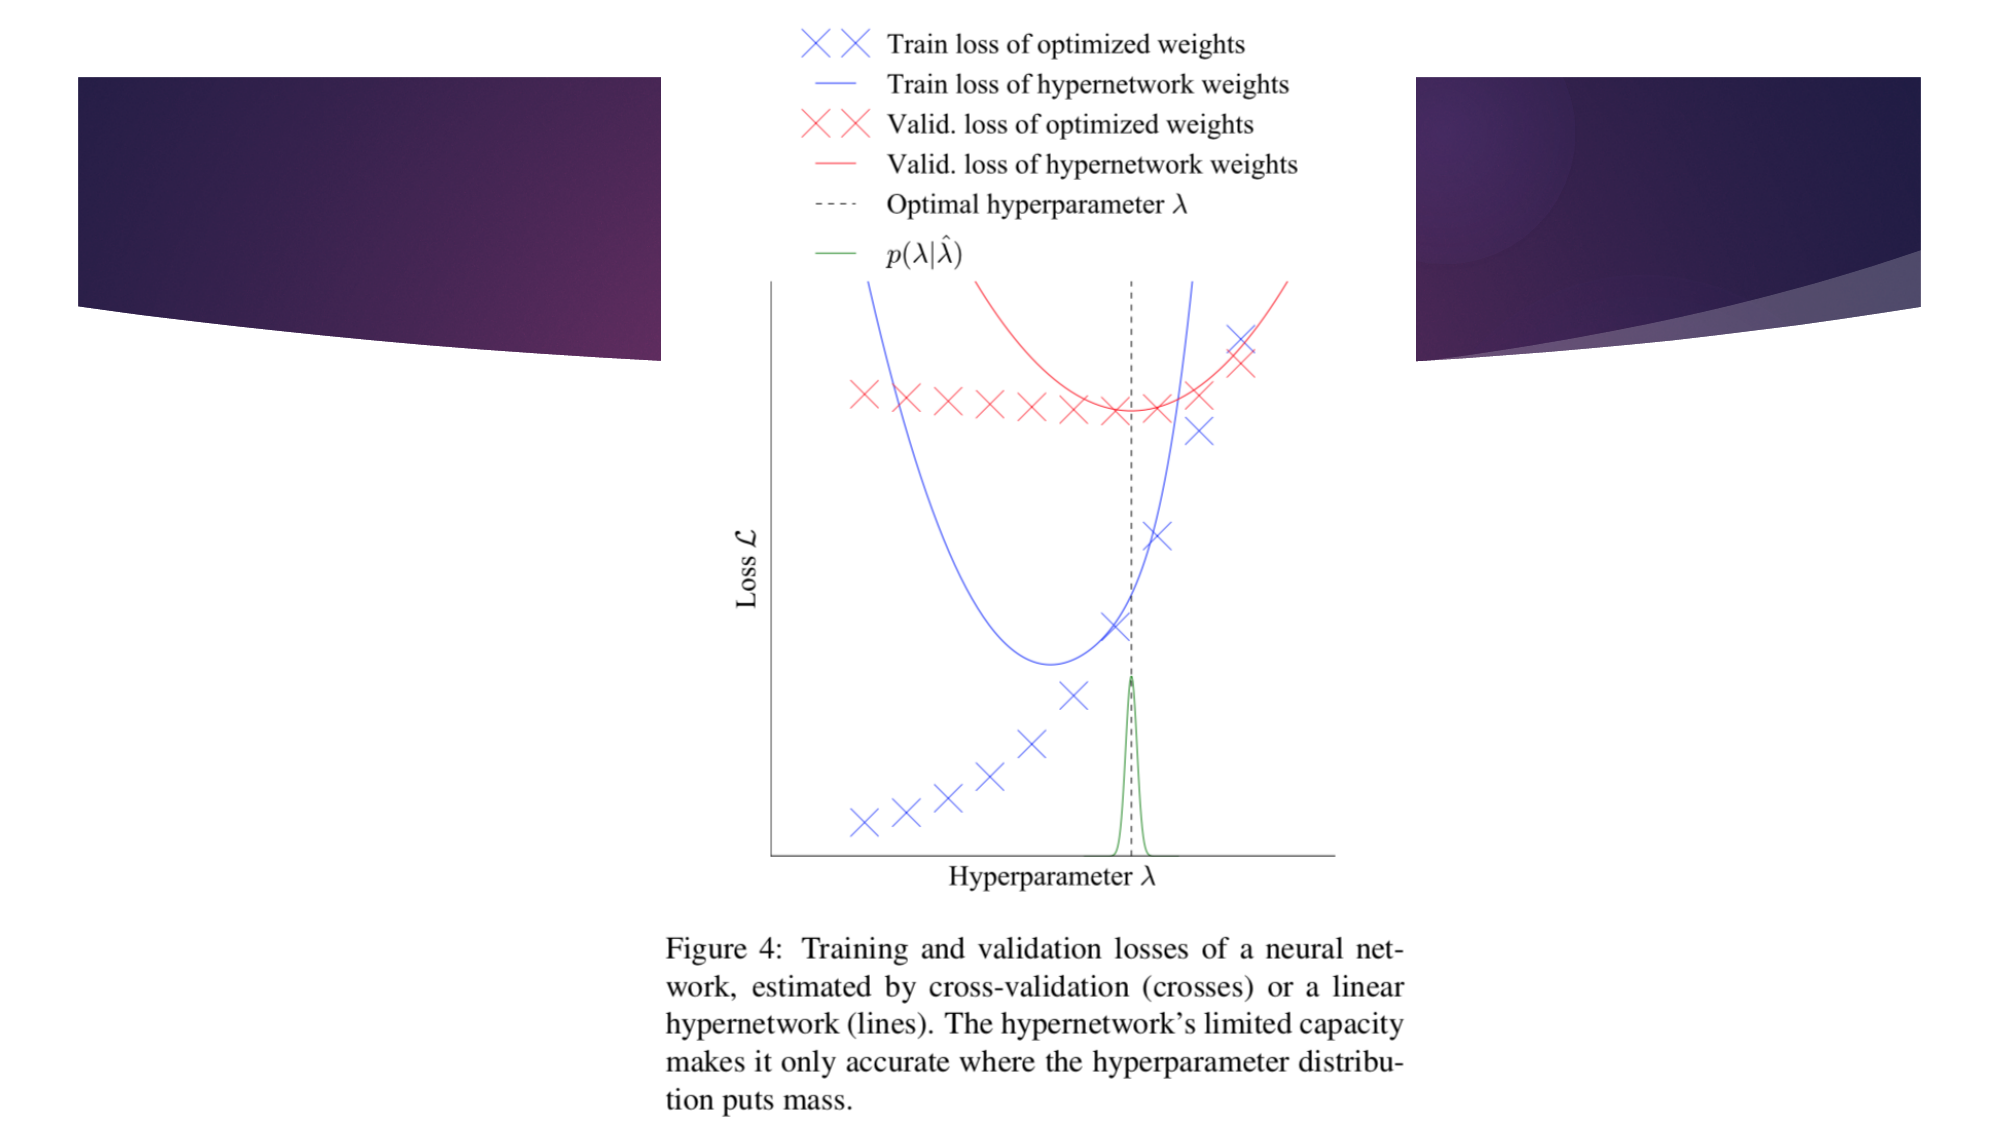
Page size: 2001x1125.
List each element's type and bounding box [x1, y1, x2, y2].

list [661, 0, 1416, 1125]
